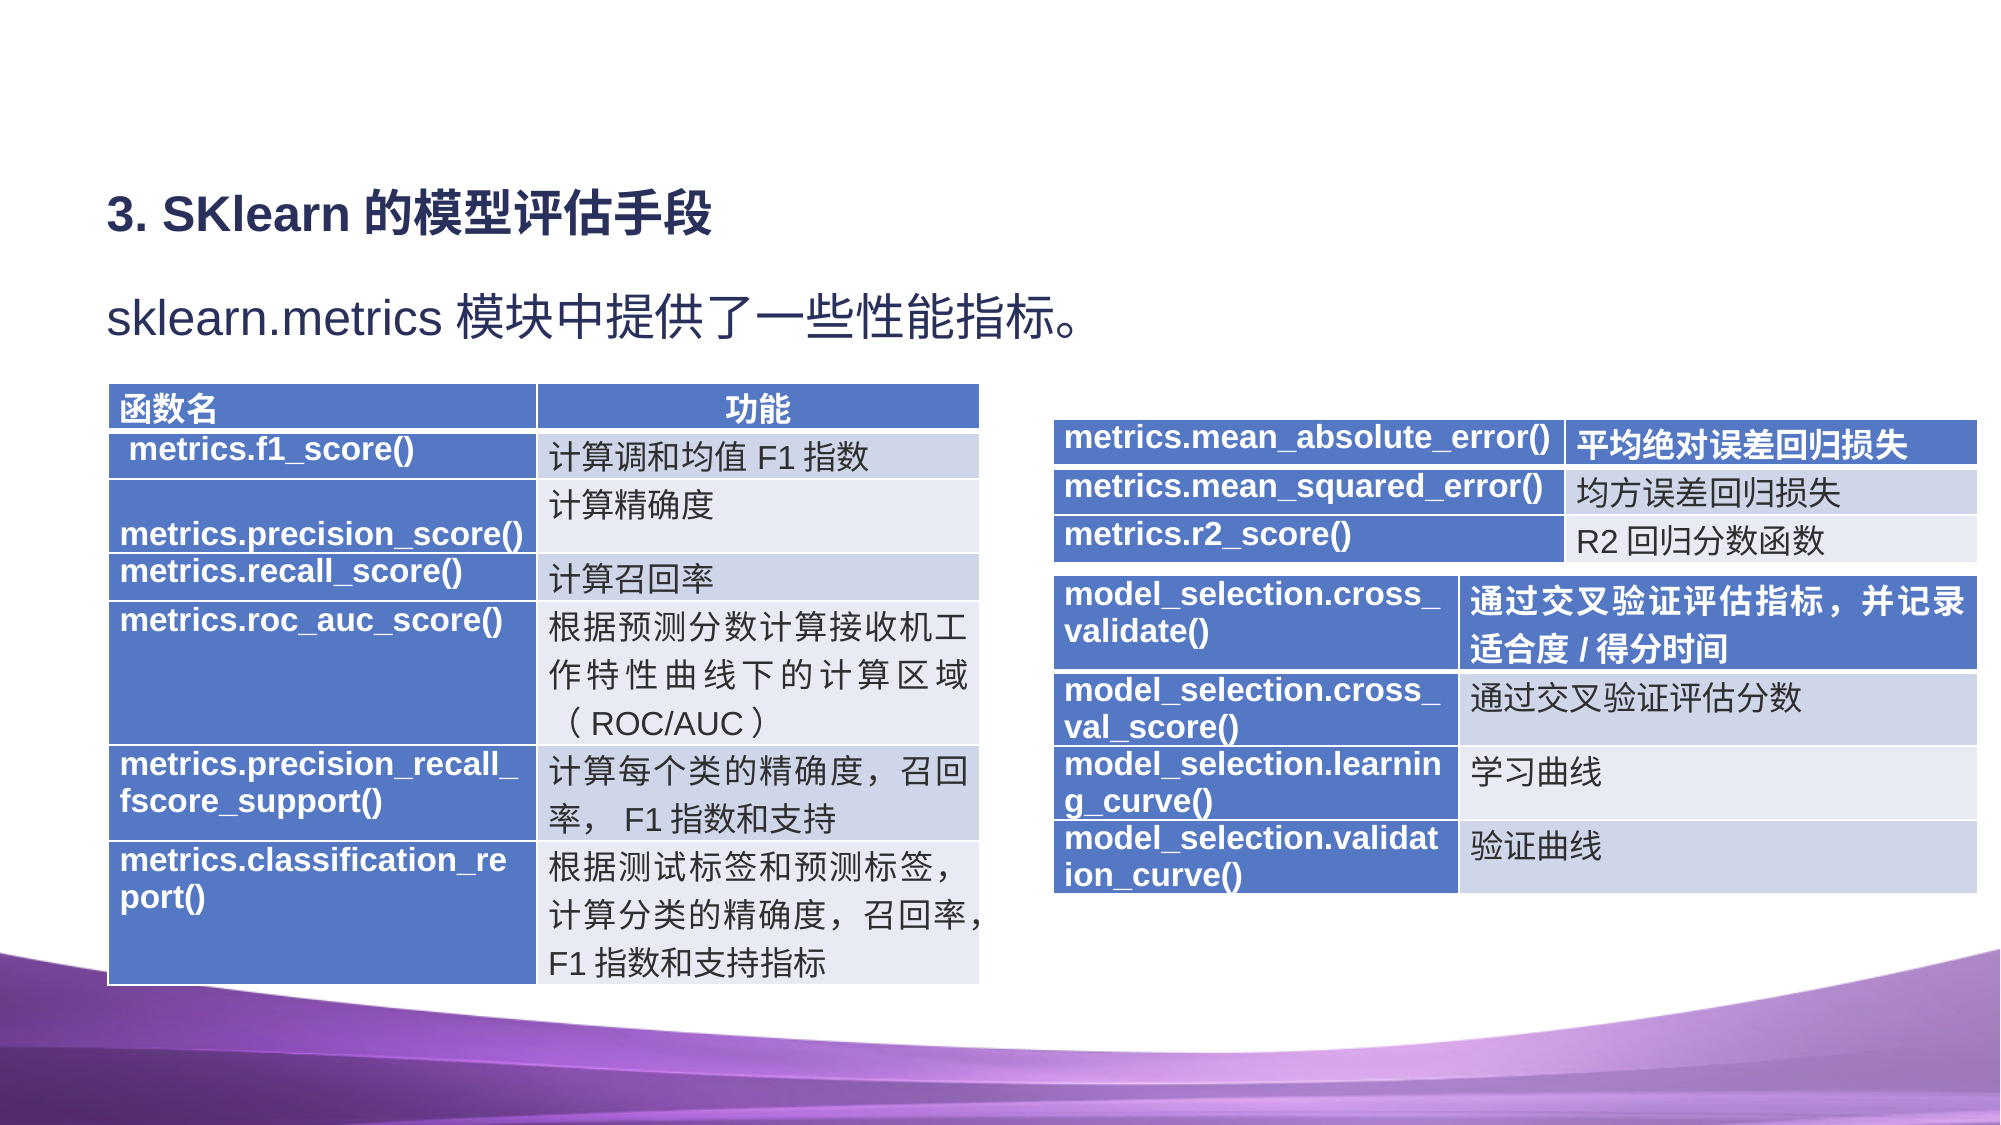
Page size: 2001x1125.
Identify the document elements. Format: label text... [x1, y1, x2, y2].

table_cell R2回归分数函数 [1566, 516, 1977, 562]
table_header 通过交叉验证评估指标，并记录适合度/得分时间 [1460, 576, 1977, 669]
table_cell metrics.roc_auc_score() [109, 602, 536, 744]
table_cell 计算调和均值F1指数 [538, 434, 979, 478]
table_cell 计算每个类的精确度，召回率，F1指数和支持 [538, 746, 979, 840]
table_cell 验证曲线 [1460, 821, 1977, 893]
table_header 函数名 [109, 384, 536, 428]
table_header 功能 [538, 384, 979, 428]
table_cell metrics.recall_score() [109, 554, 536, 600]
table_cell 学习曲线 [1460, 747, 1977, 819]
table_header model_selection.cross_validate() [1054, 576, 1458, 669]
table_header metrics.mean_absolute_error() [1054, 420, 1564, 464]
list 3. SKlearn的模型评估手段 sklearn.metrics模块中提供了一些性能指标。 [91, 168, 1906, 1021]
table_cell metrics.mean_squared_error() [1054, 470, 1564, 514]
table_header 平均绝对误差回归损失 [1566, 420, 1977, 464]
table_cell 通过交叉验证评估分数 [1460, 674, 1977, 745]
table_cell metrics.precision_recall_fscore_support() [109, 746, 536, 840]
table_cell 均方误差回归损失 [1566, 470, 1977, 514]
table_cell 计算精确度 [538, 480, 979, 552]
table_cell 根据预测分数计算接收机工作特性曲线下的计算区域（ROC/AUC） [538, 602, 979, 744]
table_cell model_selection.validation_curve() [1054, 821, 1458, 893]
table_cell metrics.f1_score() [109, 434, 536, 478]
table_cell 计算召回率 [538, 554, 979, 600]
table_cell metrics.r2_score() [1054, 516, 1564, 562]
table_cell metrics.precision_score() [109, 480, 536, 552]
table_cell 根据测试标签和预测标签，计算分类的精确度，召回率，F1指数和支持指标 [538, 842, 979, 984]
picture [0, 943, 2001, 1125]
table_cell model_selection.cross_val_score() [1054, 674, 1458, 745]
table_cell model_selection.learning_curve() [1054, 747, 1458, 819]
table_cell metrics.classification_report() [109, 842, 536, 984]
